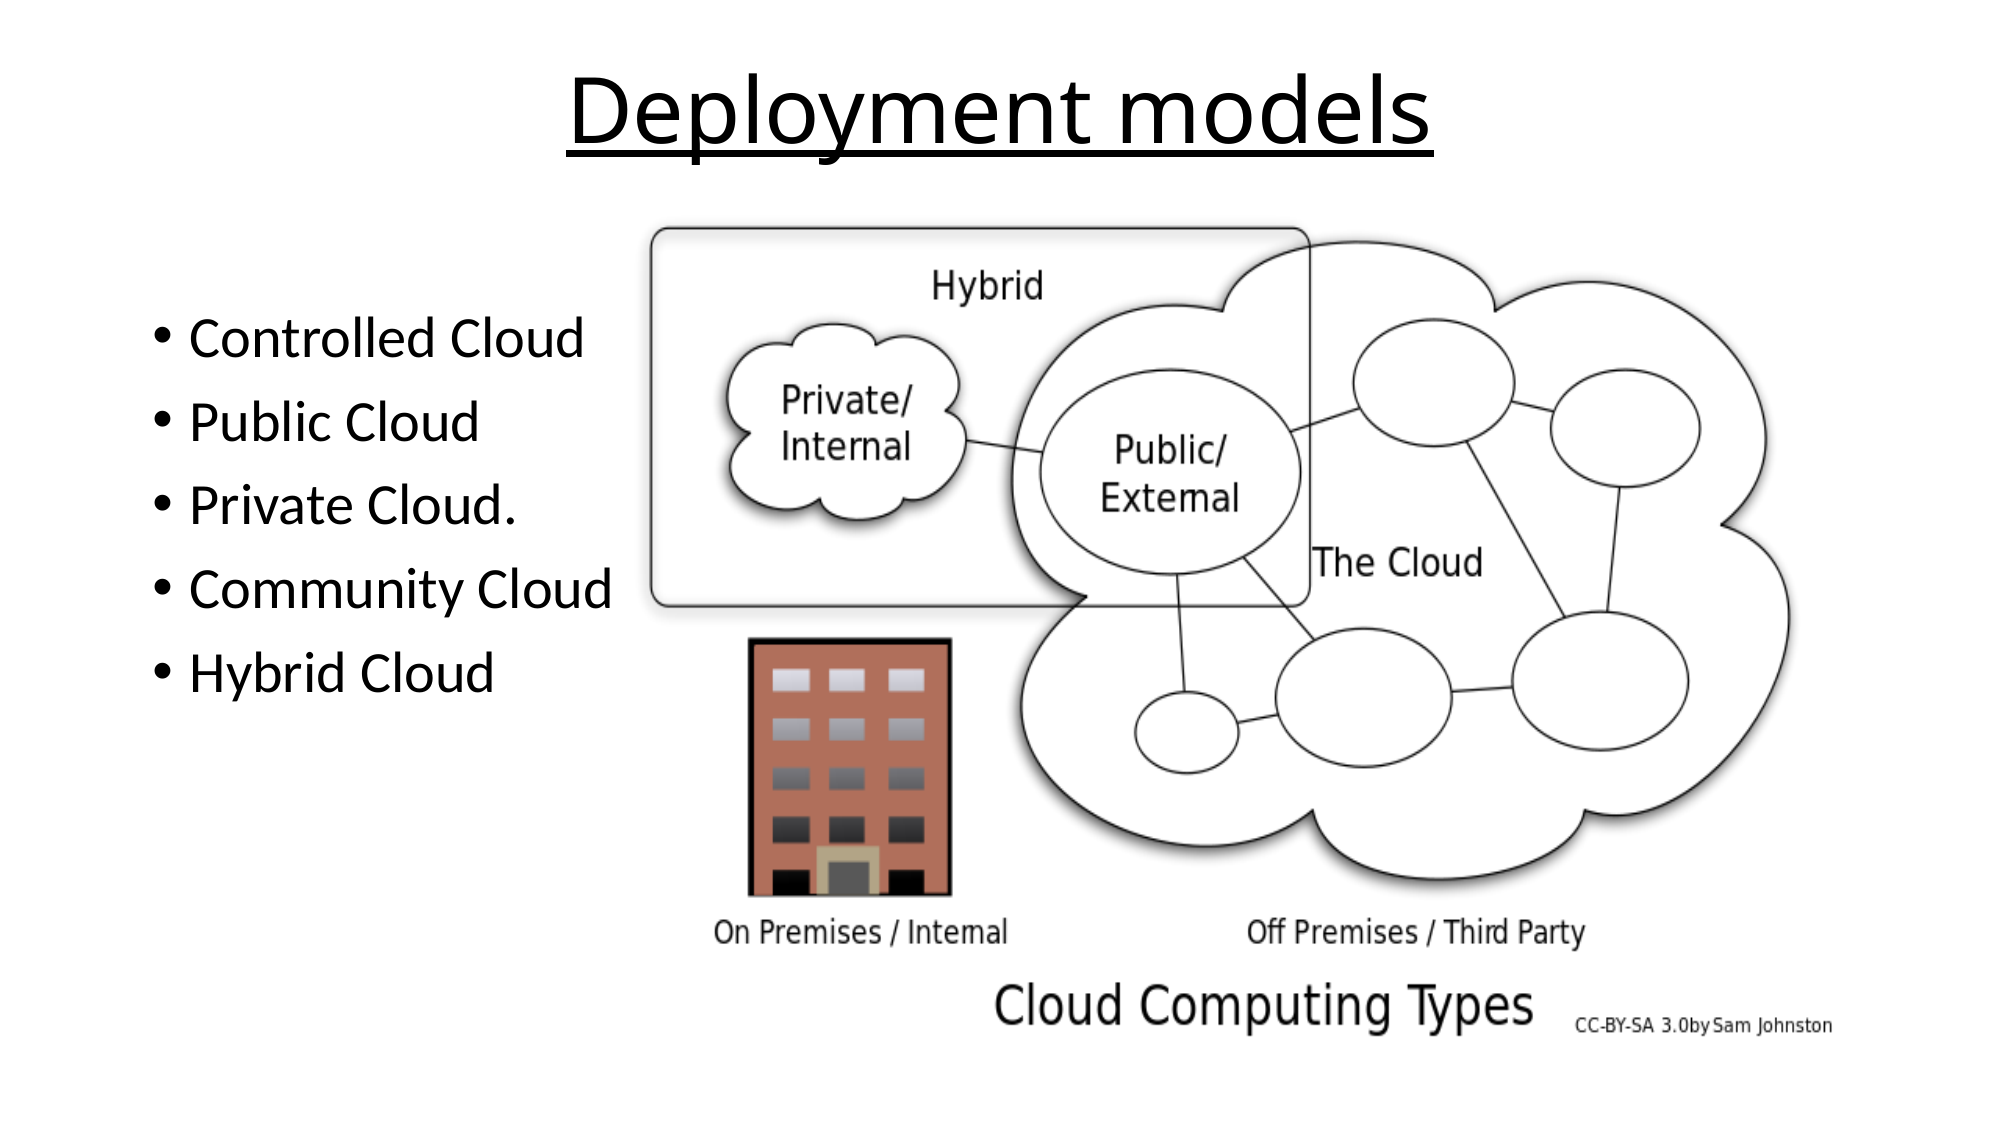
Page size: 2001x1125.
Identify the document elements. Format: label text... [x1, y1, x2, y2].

picture [612, 191, 1863, 1064]
title Deployment models [137, 59, 1863, 278]
list Controlled Cloud Public Cloud Private Cloud. Community Cloud Hybrid Cloud [137, 299, 612, 1014]
